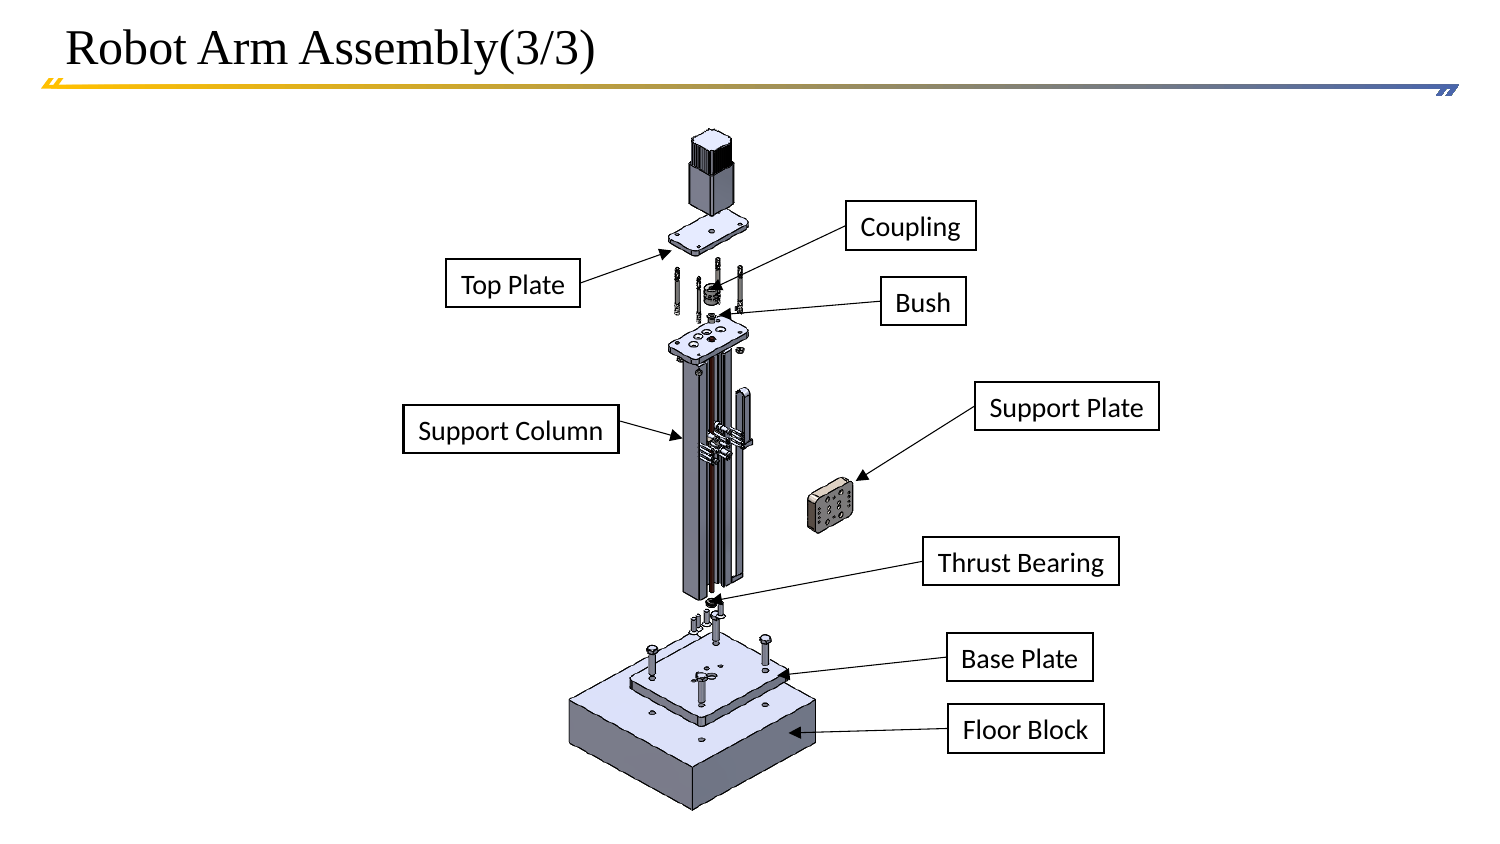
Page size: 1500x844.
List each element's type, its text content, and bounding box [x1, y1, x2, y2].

title Robot Arm Assembly(3/3) [50, 0, 1450, 83]
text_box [377, 98, 1161, 828]
